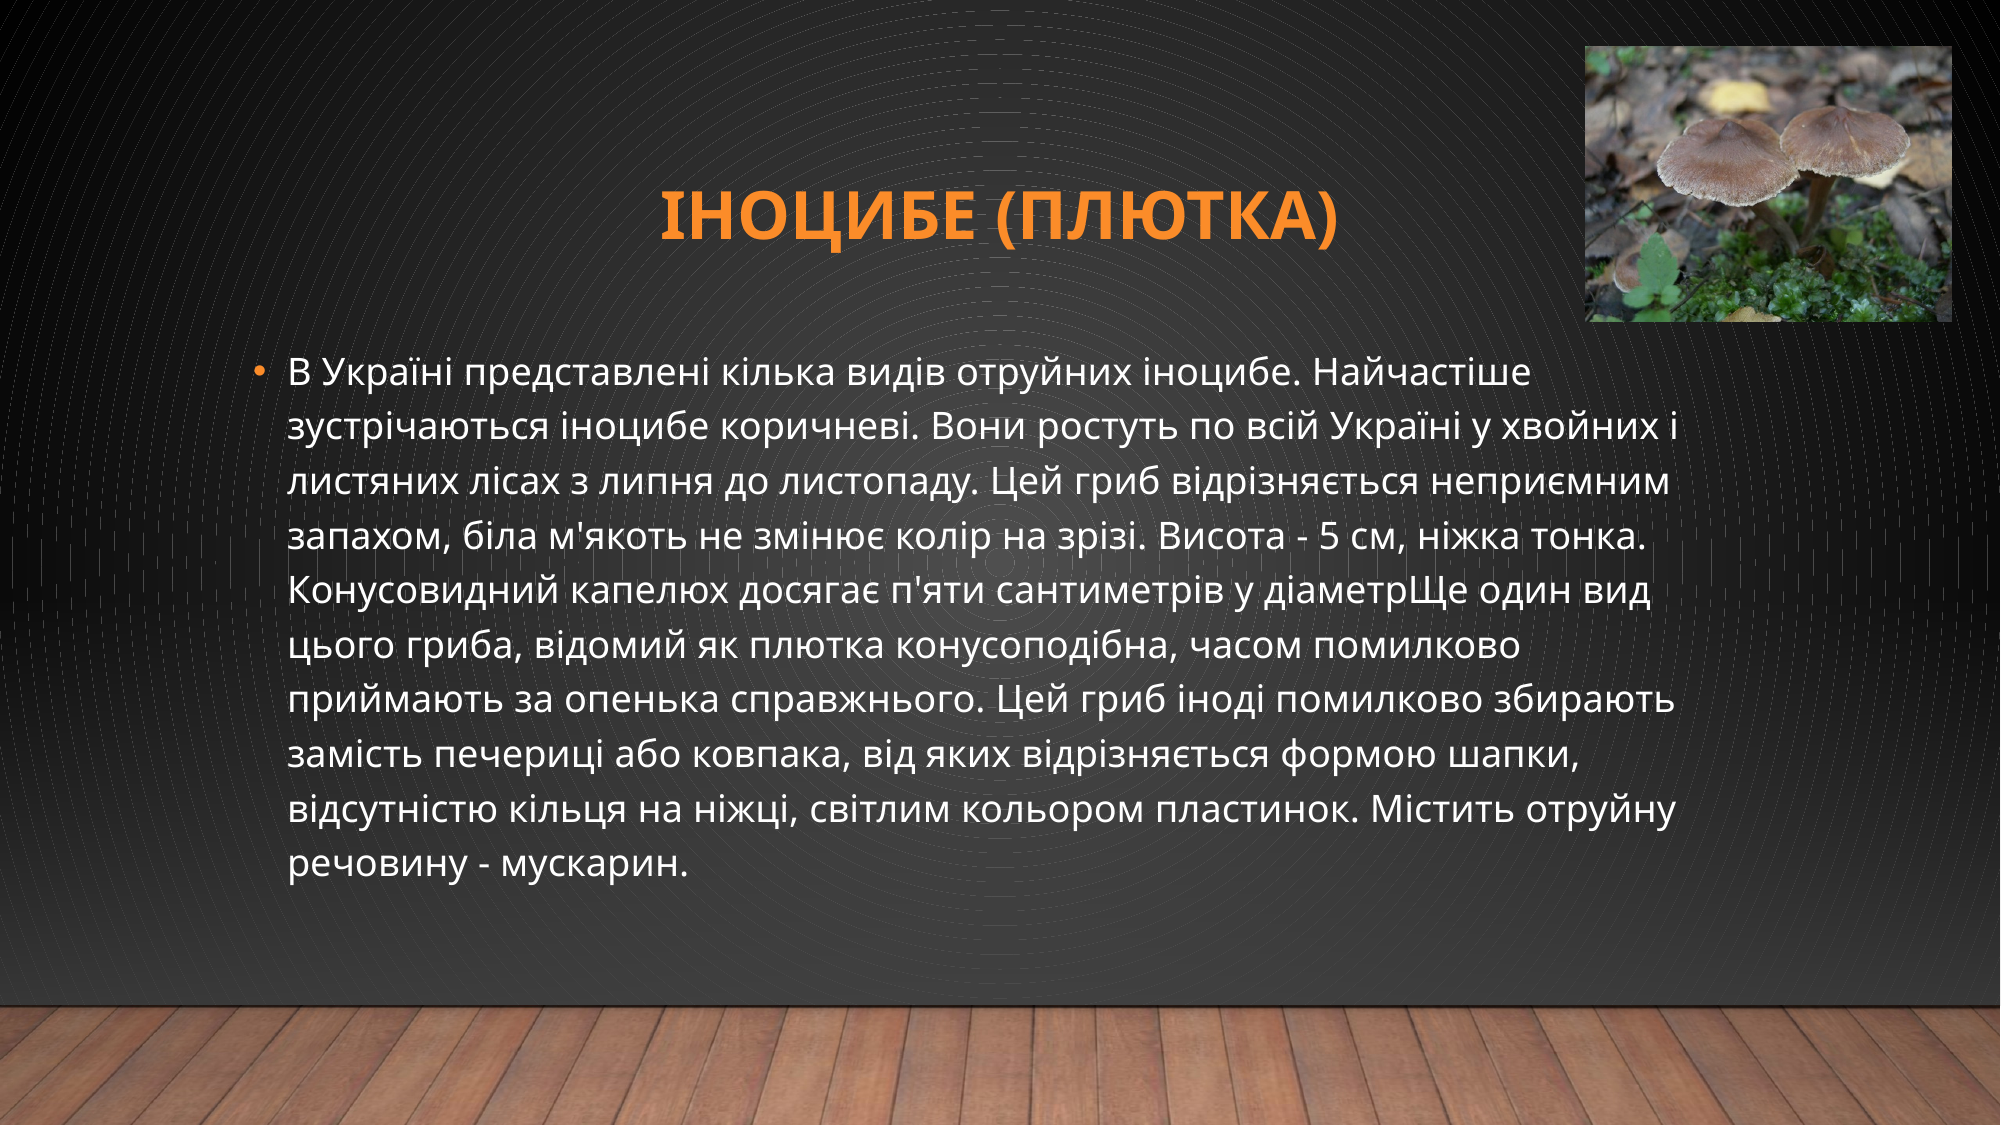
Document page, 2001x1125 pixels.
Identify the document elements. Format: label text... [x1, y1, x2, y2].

picture [1584, 46, 1952, 322]
list В Україні представлені кілька видів отруйних іноцибе. Найчастіше зустрічаються іноцибе коричневі. Вони ростуть по всій Україні у хвойних і листяних лісах з липня до листопаду. Цей гриб відрізняється неприємним запахом, біла м'якоть не змінює колір на зрізі. Висота - 5 см, ніжка тонка. Конусовидний капелюх досягає п'яти сантиметрів у діаметрЩе один вид цього гриба, відомий як плютка конусоподібна, часом помилково приймають за опенька справжнього. Цей гриб іноді помилково збирають замість печериці або ковпака, від яких відрізняється формою шапки, відсутністю кільця на ніжці, світлим кольором пластинок. Містить отруйну речовину - мускарин. [238, 330, 1763, 897]
picture [0, 1005, 2000, 1125]
title Іноцибе (плютка) [238, 131, 1584, 305]
